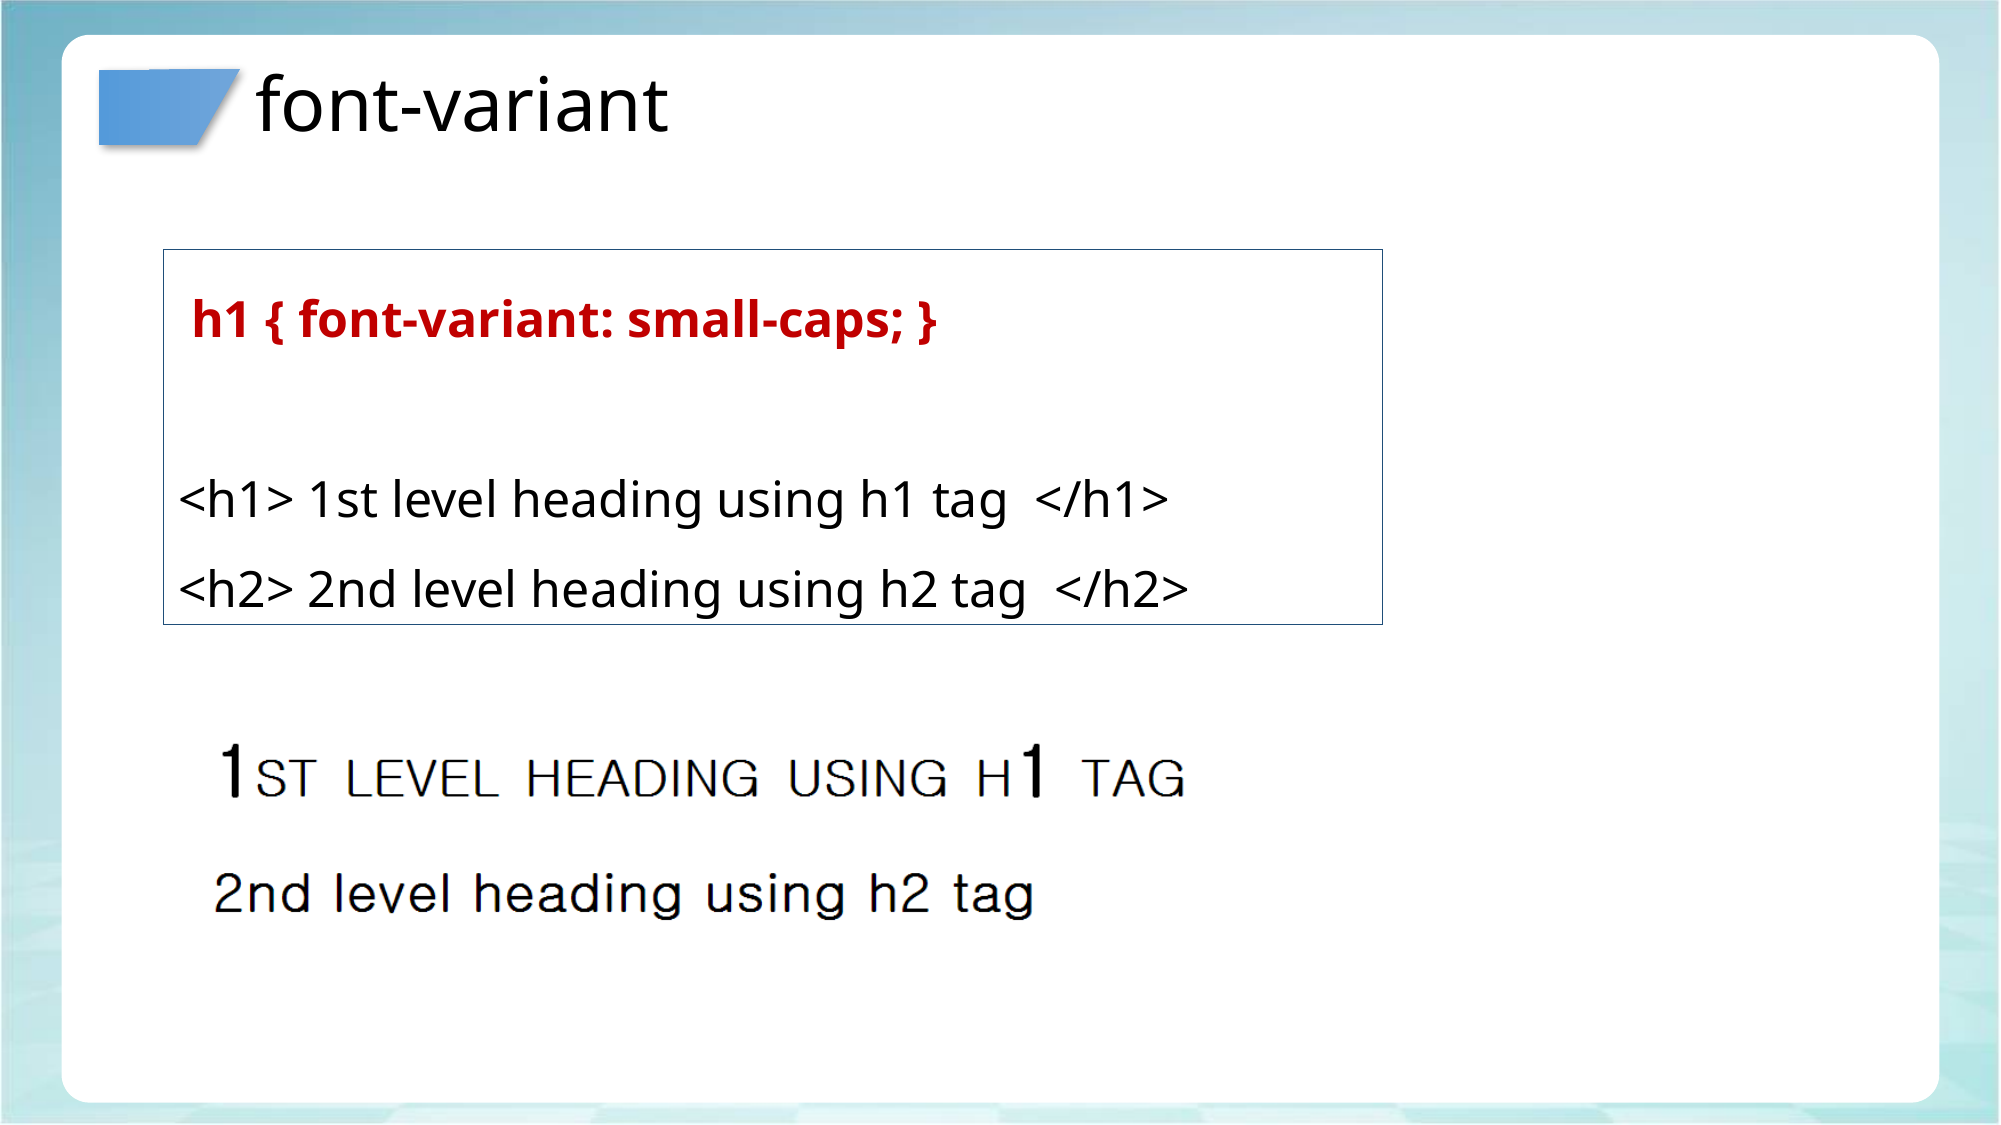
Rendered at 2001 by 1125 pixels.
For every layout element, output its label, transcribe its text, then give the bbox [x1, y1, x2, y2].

picture [0, 0, 2001, 1125]
title font-variant [240, 49, 1809, 165]
text_box h1 { font-variant: small-caps; } <h1> 1st level heading using h1 tag </h1> <h2> 2nd level heading using h2 tag </h2> [163, 249, 1383, 625]
